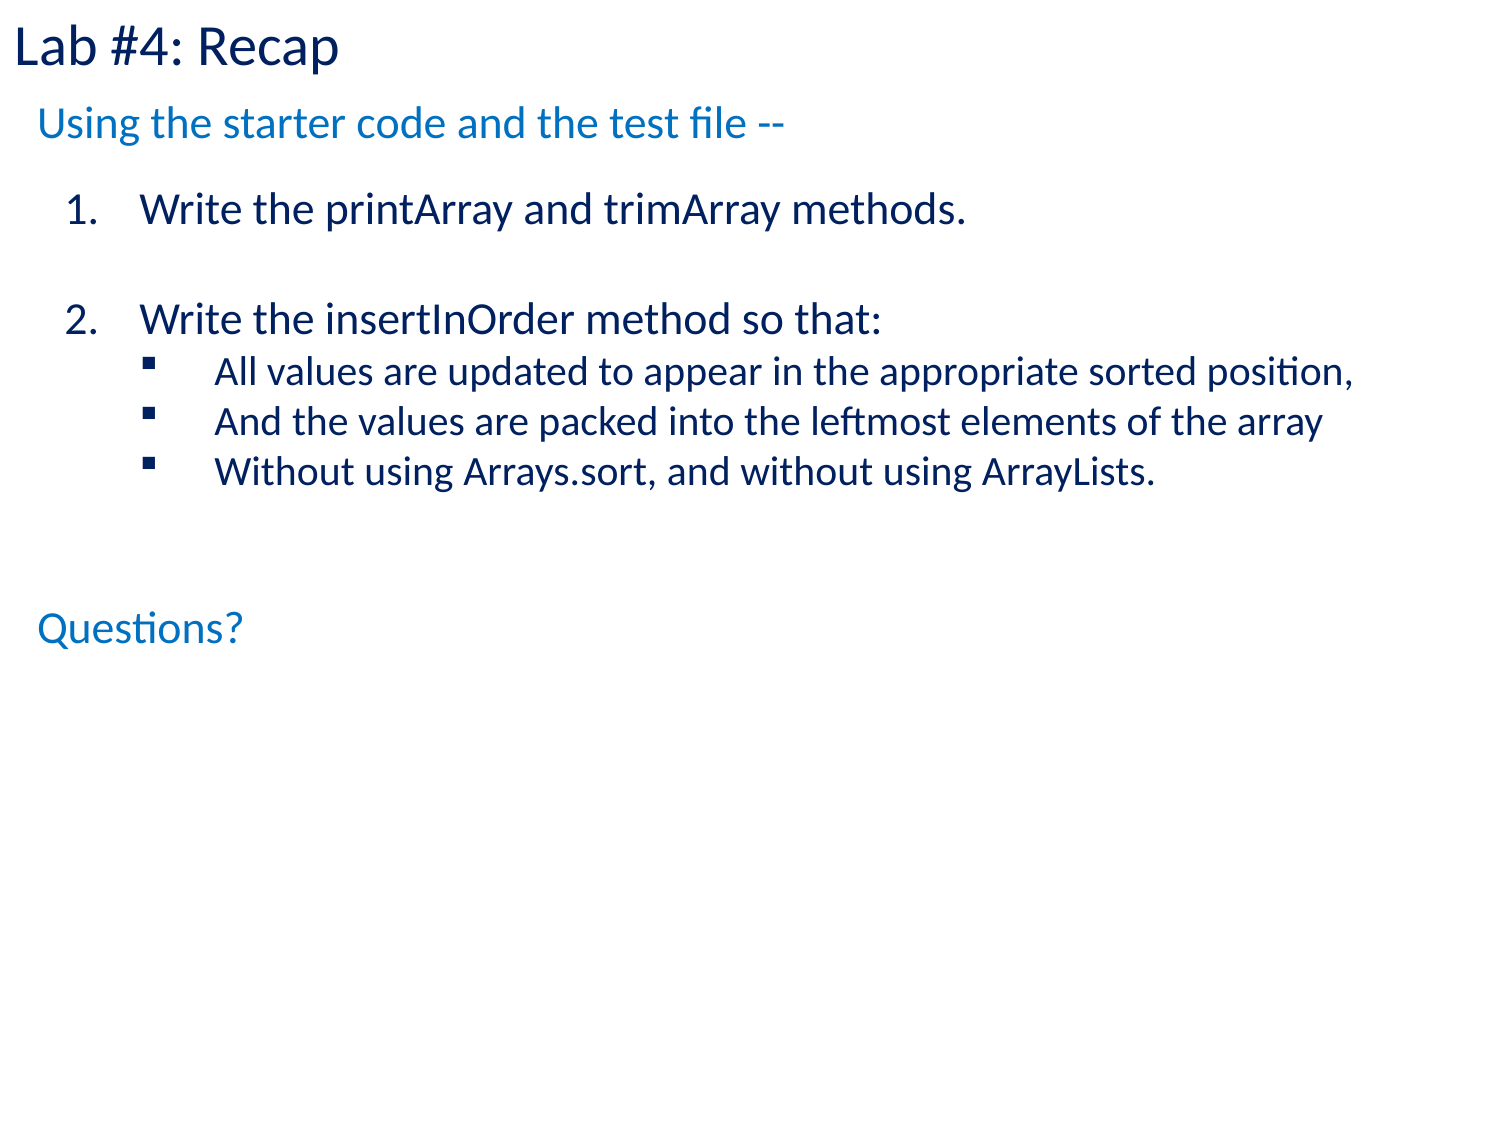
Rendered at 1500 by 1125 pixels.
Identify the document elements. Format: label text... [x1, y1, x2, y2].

text_box Using the starter code and the test file -- [0, 85, 1377, 156]
text_box Lab #4: Recap [0, 0, 1500, 85]
text_box Questions? [0, 590, 1377, 661]
text_box Write the printArray and trimArray methods. Write the insertInOrder method so that: All values are updated to appear in the appropriate sorted position, And the values are packed into the leftmost elements of the array Without using Arrays.sort, and without using ArrayLists. [0, 171, 1404, 502]
